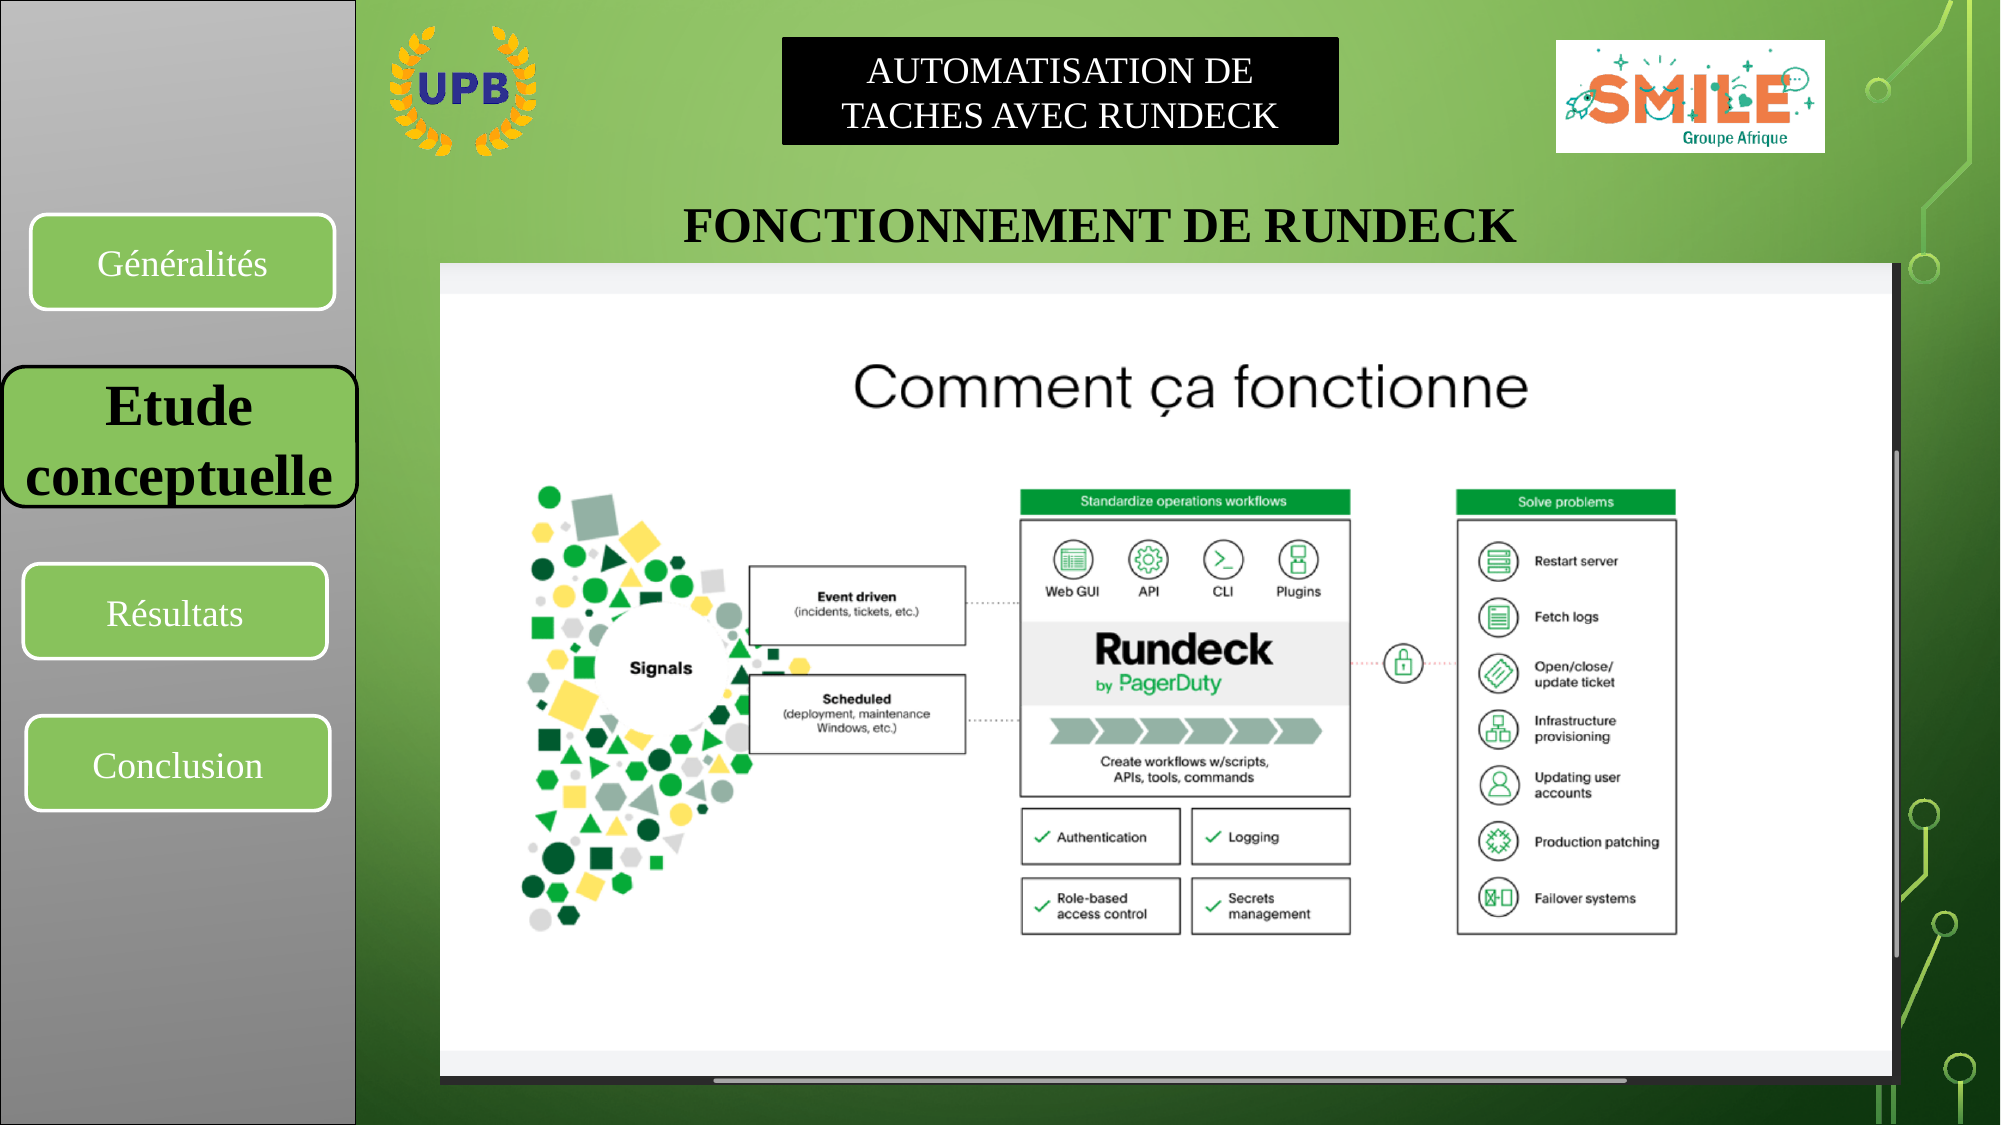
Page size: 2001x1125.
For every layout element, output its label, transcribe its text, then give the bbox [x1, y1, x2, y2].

picture [440, 263, 1902, 1085]
text_box Résultats [21, 561, 329, 661]
picture [1556, 40, 1825, 153]
text_box Conclusion [24, 713, 332, 813]
text_box [0, 0, 356, 383]
text_box AUTOMATISATION DE TACHES AVEC RUNDECK [782, 37, 1339, 145]
text_box Généralités [28, 212, 337, 312]
text_box Etude conceptuelle [0, 364, 359, 509]
text_box FONCTIONNEMENT DE RUNDECK [668, 185, 1674, 261]
picture [390, 15, 536, 161]
text_box [0, 490, 356, 1125]
